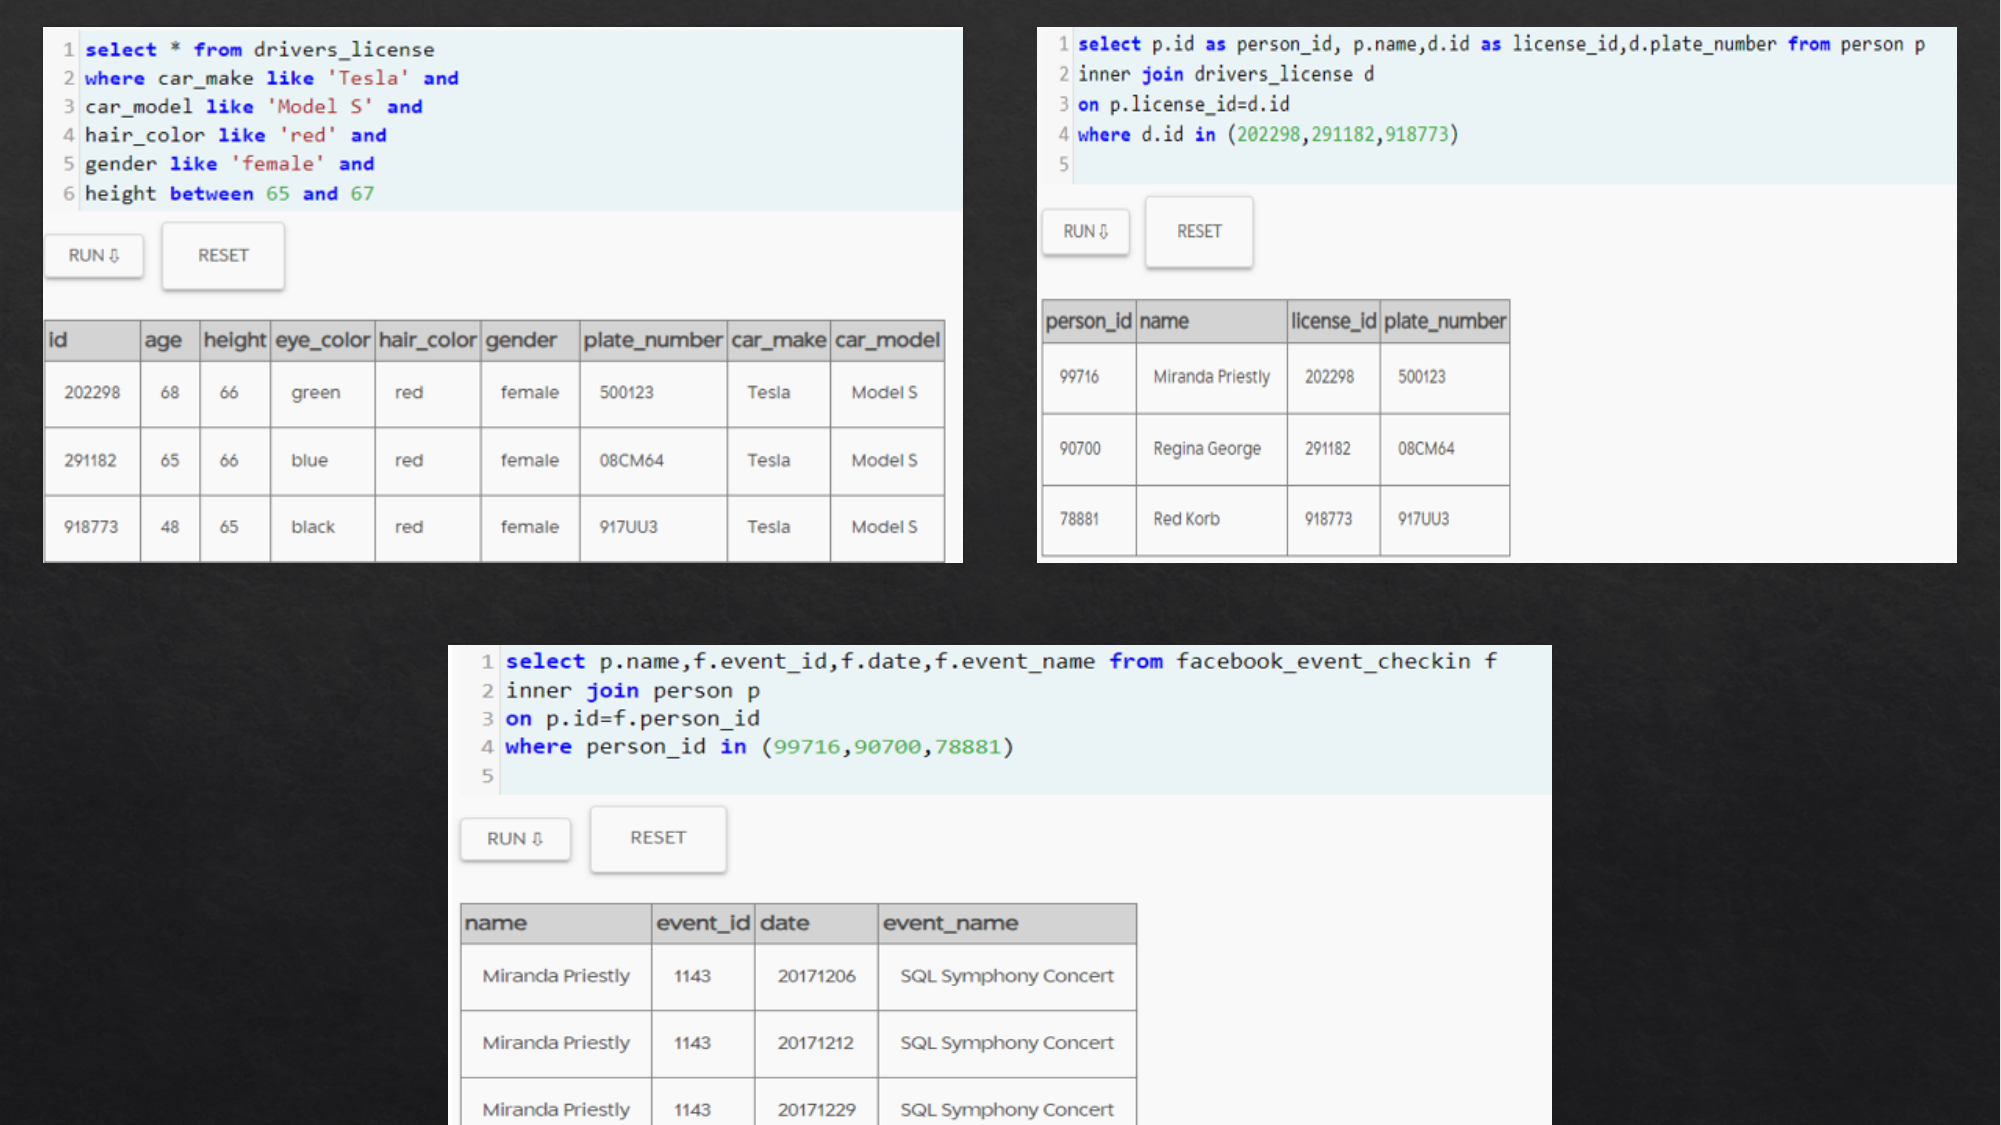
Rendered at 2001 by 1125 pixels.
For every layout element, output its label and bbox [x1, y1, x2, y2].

picture [1037, 27, 1957, 563]
list [42, 27, 963, 563]
picture [448, 645, 1552, 1125]
